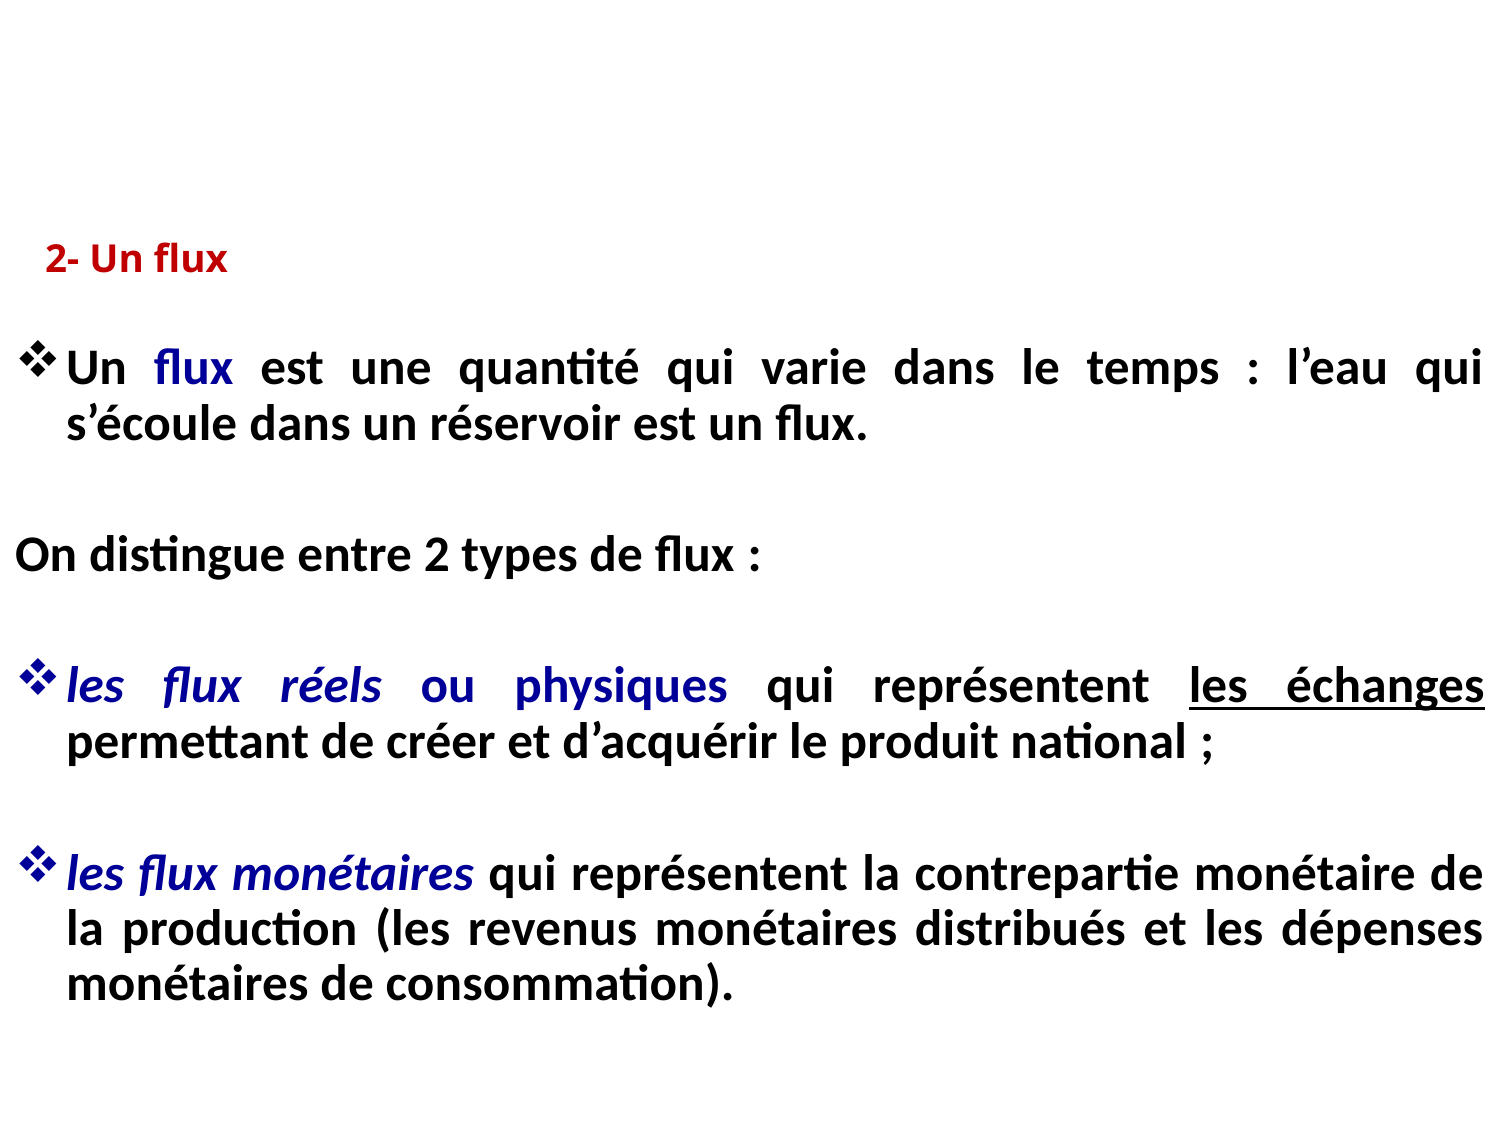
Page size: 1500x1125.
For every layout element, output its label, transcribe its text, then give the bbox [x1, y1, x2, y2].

list 2- Un flux Un flux est une quantité qui varie dans le temps : l’eau qui s’écoule dans un réservoir est un flux. On distingue entre 2 types de flux : les flux réels ou physiques qui représentent les échanges permettant de créer et d’acquérir le produit national ; les flux monétaires qui représentent la contrepartie monétaire de la production (les revenus monétaires distribués et les dépenses monétaires de consommation). [0, 231, 1500, 1024]
